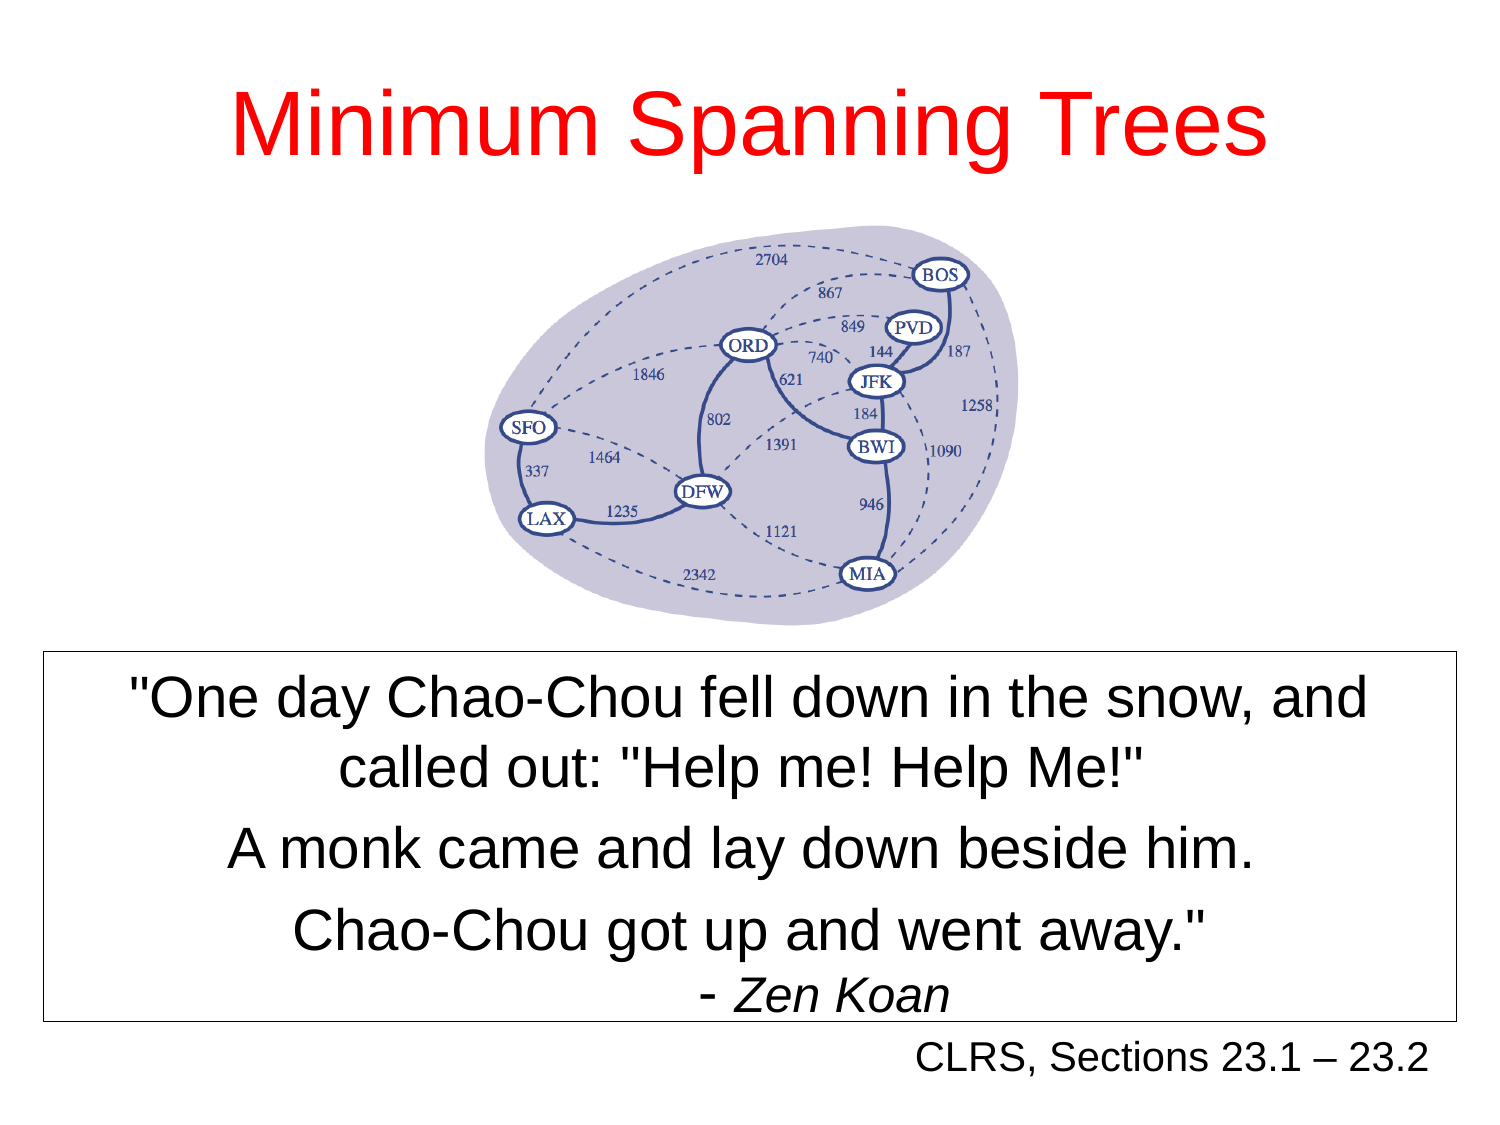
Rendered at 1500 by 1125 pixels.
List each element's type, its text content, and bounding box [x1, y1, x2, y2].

picture [464, 212, 1036, 636]
title Minimum Spanning Trees [112, 24, 1388, 213]
text_box CLRS, Sections 23.1 – 23.2 [900, 1021, 1450, 1087]
subtitle "One day Chao-Chou fell down in the snow, and called out: "Help me! Help Me!" A monk came and lay down beside him. Chao-Chou got up and went away." - Zen Koan [43, 651, 1457, 1022]
